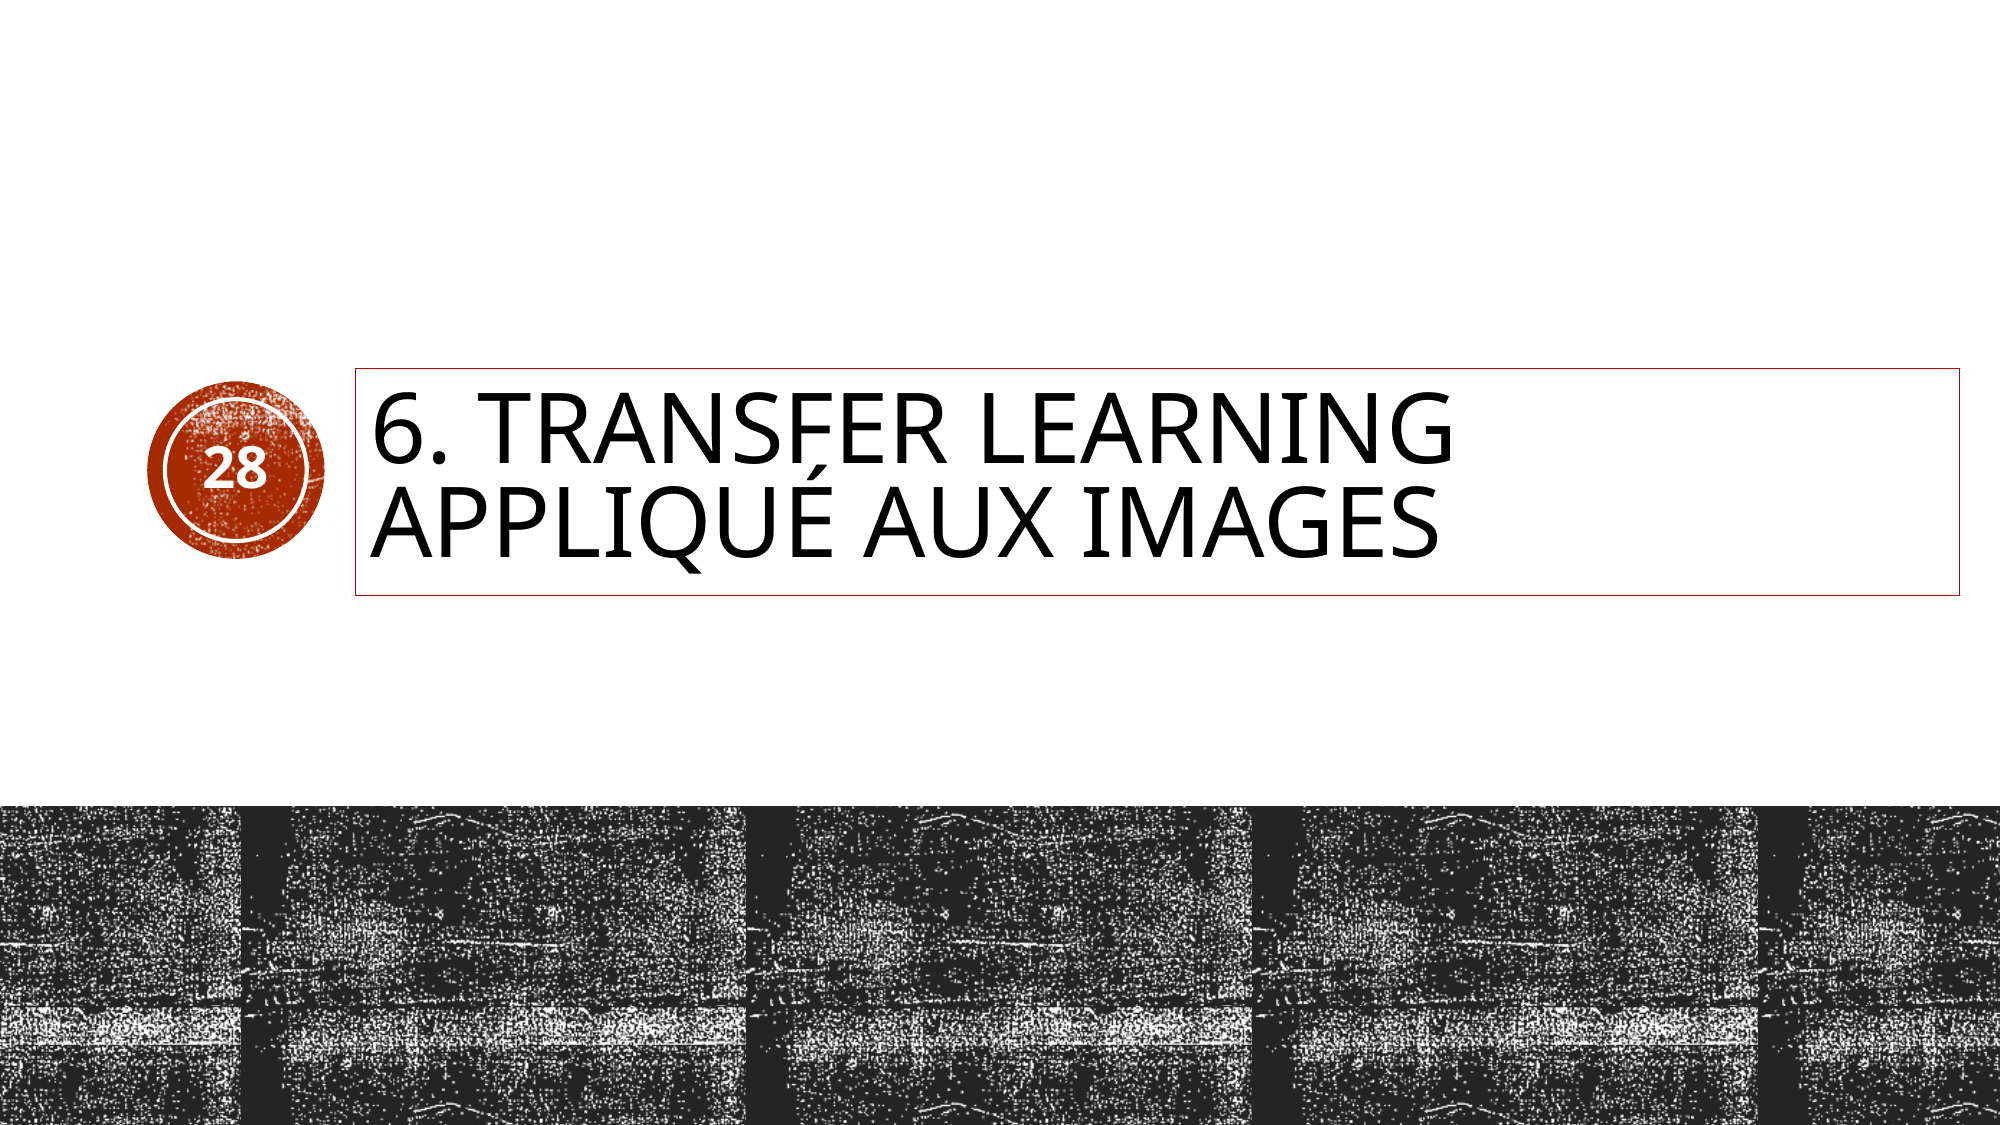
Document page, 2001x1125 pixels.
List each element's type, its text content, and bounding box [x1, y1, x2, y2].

slide_number 28 [138, 411, 334, 530]
title 6. Transfer learning appliqué aux images [355, 368, 1960, 596]
